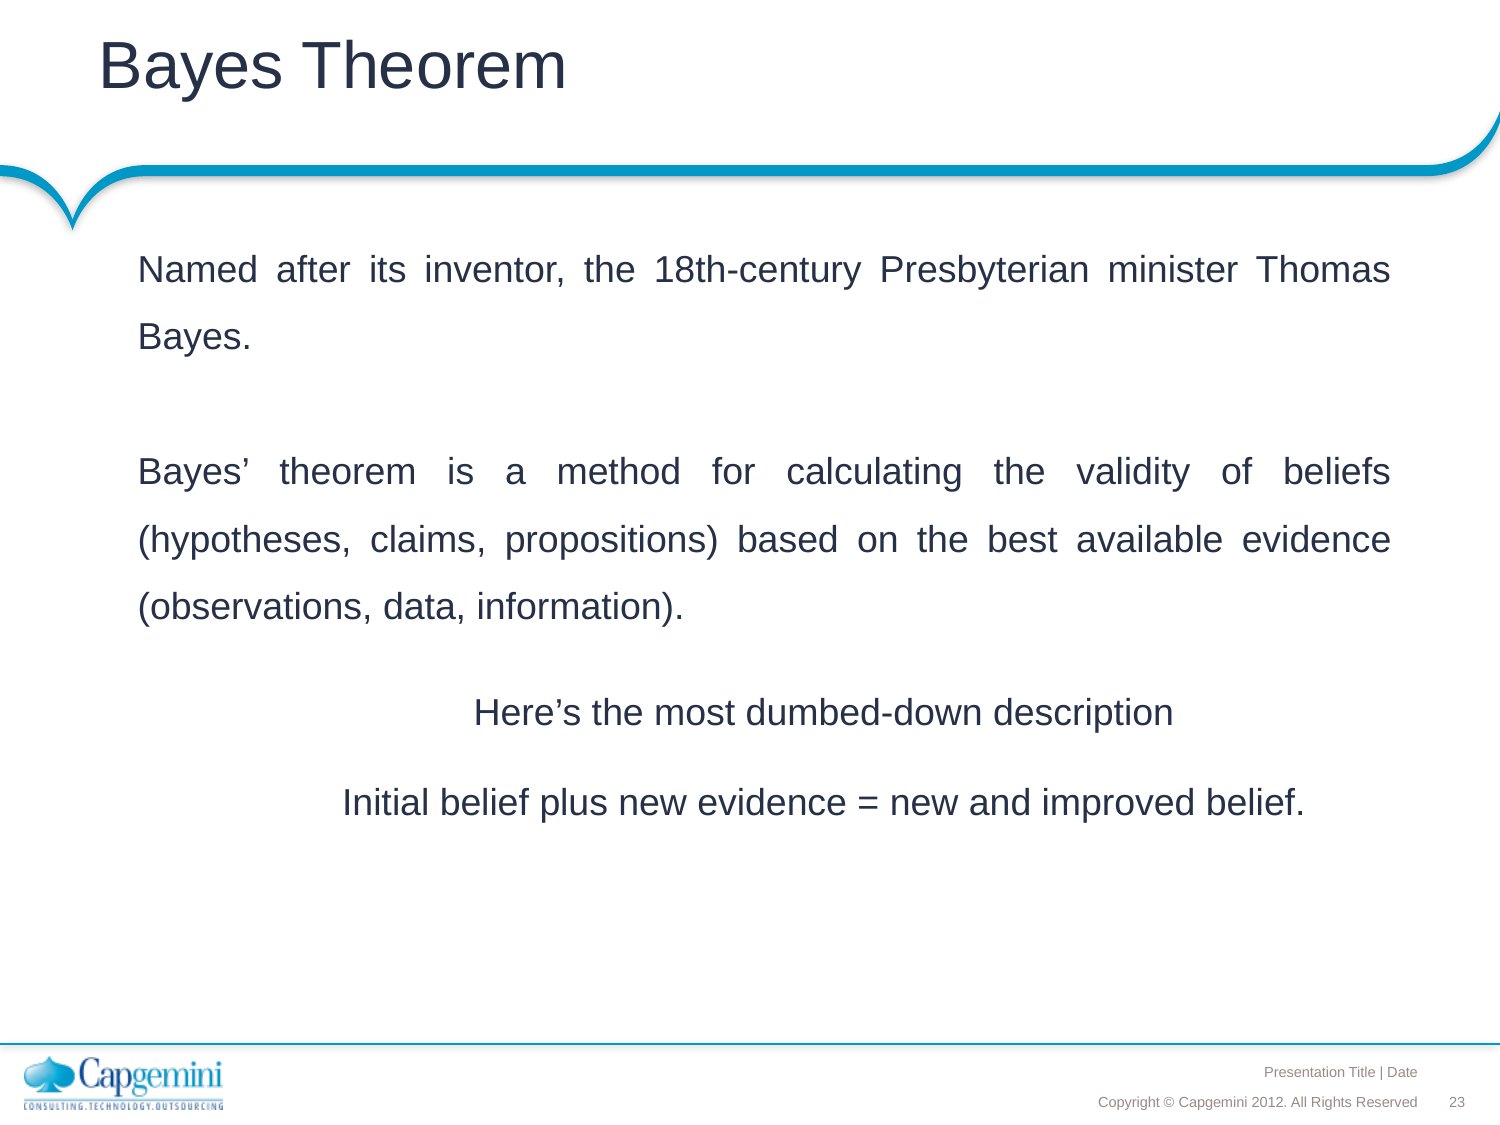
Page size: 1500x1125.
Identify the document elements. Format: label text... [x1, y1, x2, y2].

text_box Here’s the most dumbed-down description Initial belief plus new evidence = new and improved belief. [264, 680, 1384, 831]
picture [24, 1056, 223, 1110]
title Bayes Theorem [50, 3, 1400, 134]
text_box Named after its inventor, the 18th-century Presbyterian minister Thomas Bayes. Bayes’ theorem is a method for calculating the validity of beliefs (hypotheses, claims, propositions) based on the best available evidence (observations, data, information). [122, 214, 1407, 635]
